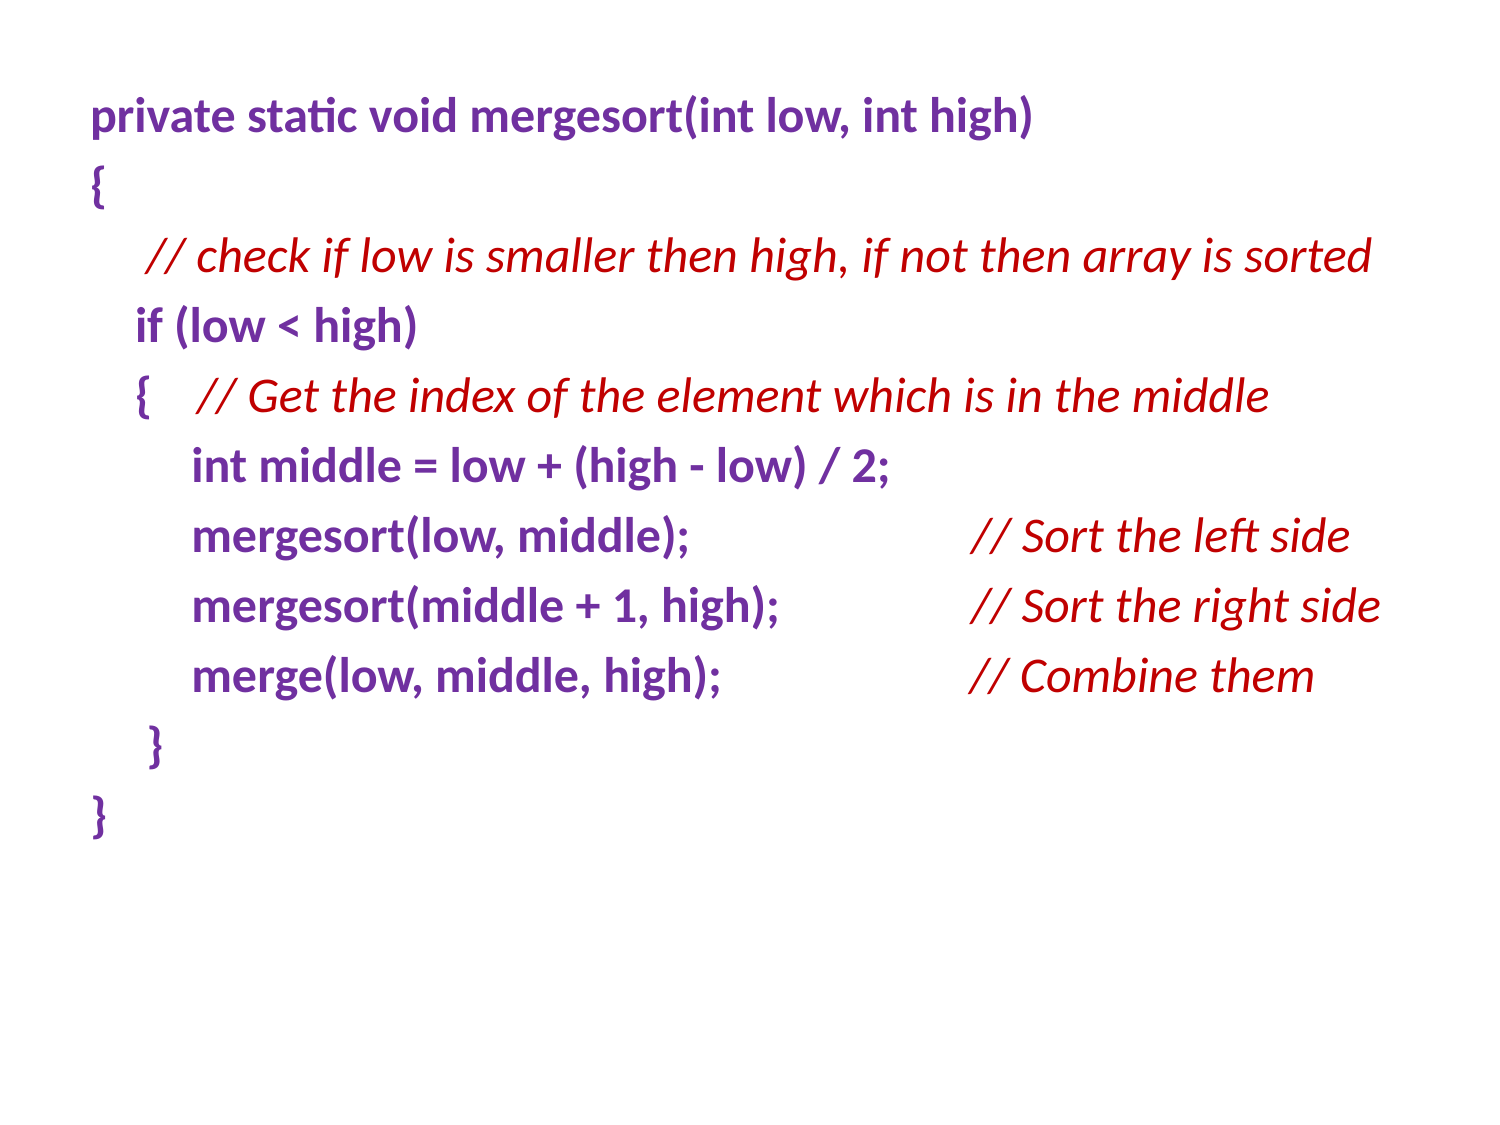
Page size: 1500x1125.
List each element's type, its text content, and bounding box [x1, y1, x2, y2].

list private static void mergesort(int low, int high) { // check if low is smaller then high, if not then array is sorted if (low < high) { // Get the index of the element which is in the middle int middle = low + (high - low) / 2; mergesort(low, middle); // Sort the left side mergesort(middle + 1, high); // Sort the right side merge(low, middle, high); // Combine them } } [75, 75, 1425, 1005]
